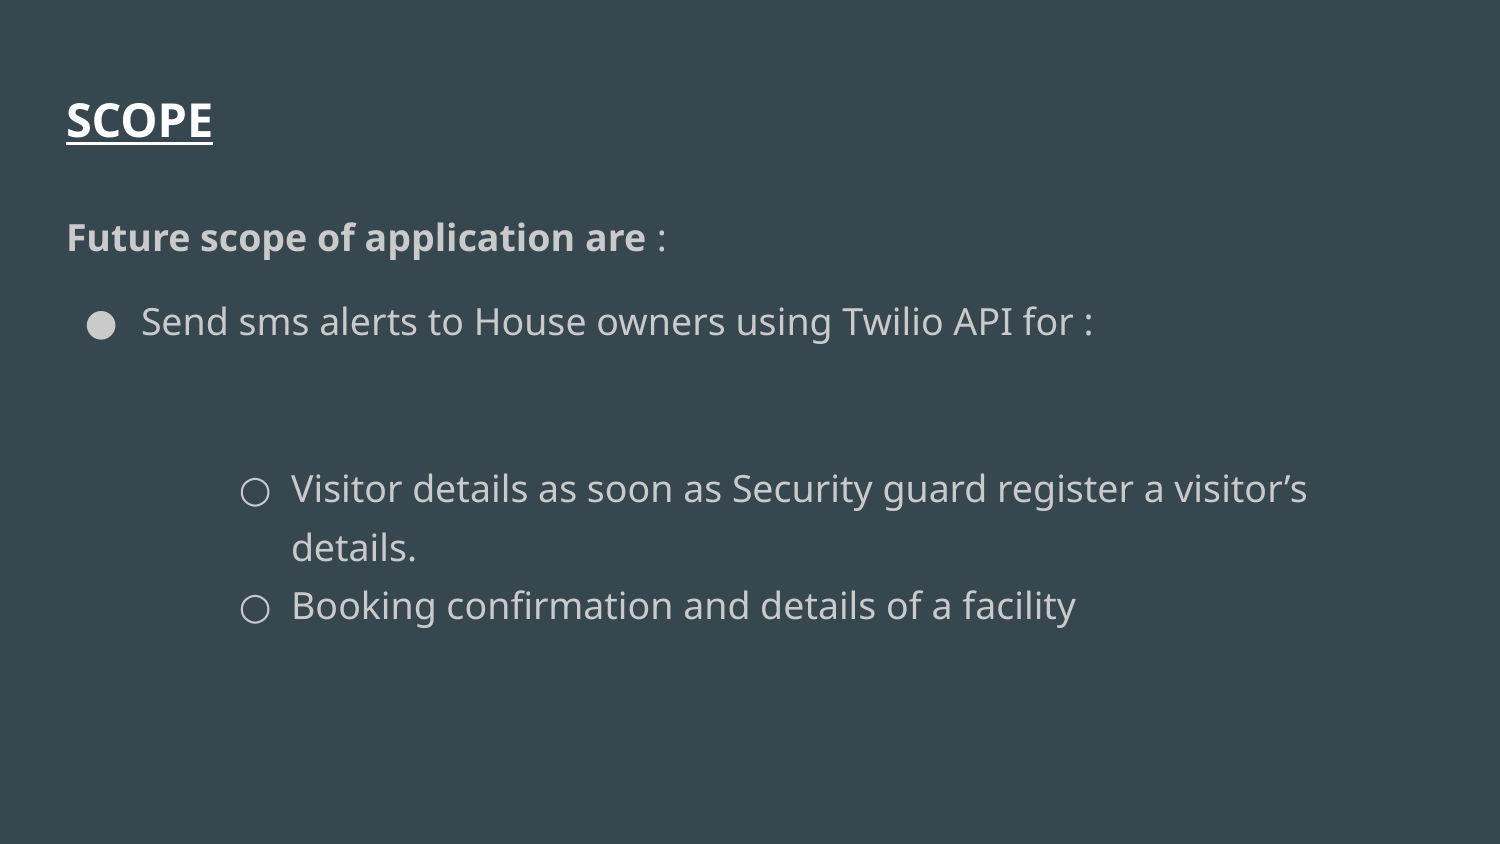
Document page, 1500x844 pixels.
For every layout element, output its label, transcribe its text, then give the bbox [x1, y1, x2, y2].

list Future scope of application are : Send sms alerts to House owners using Twilio API for : Visitor details as soon as Security guard register a visitor’s details. Booking confirmation and details of a facility [51, 189, 1449, 750]
title SCOPE [51, 72, 1449, 167]
